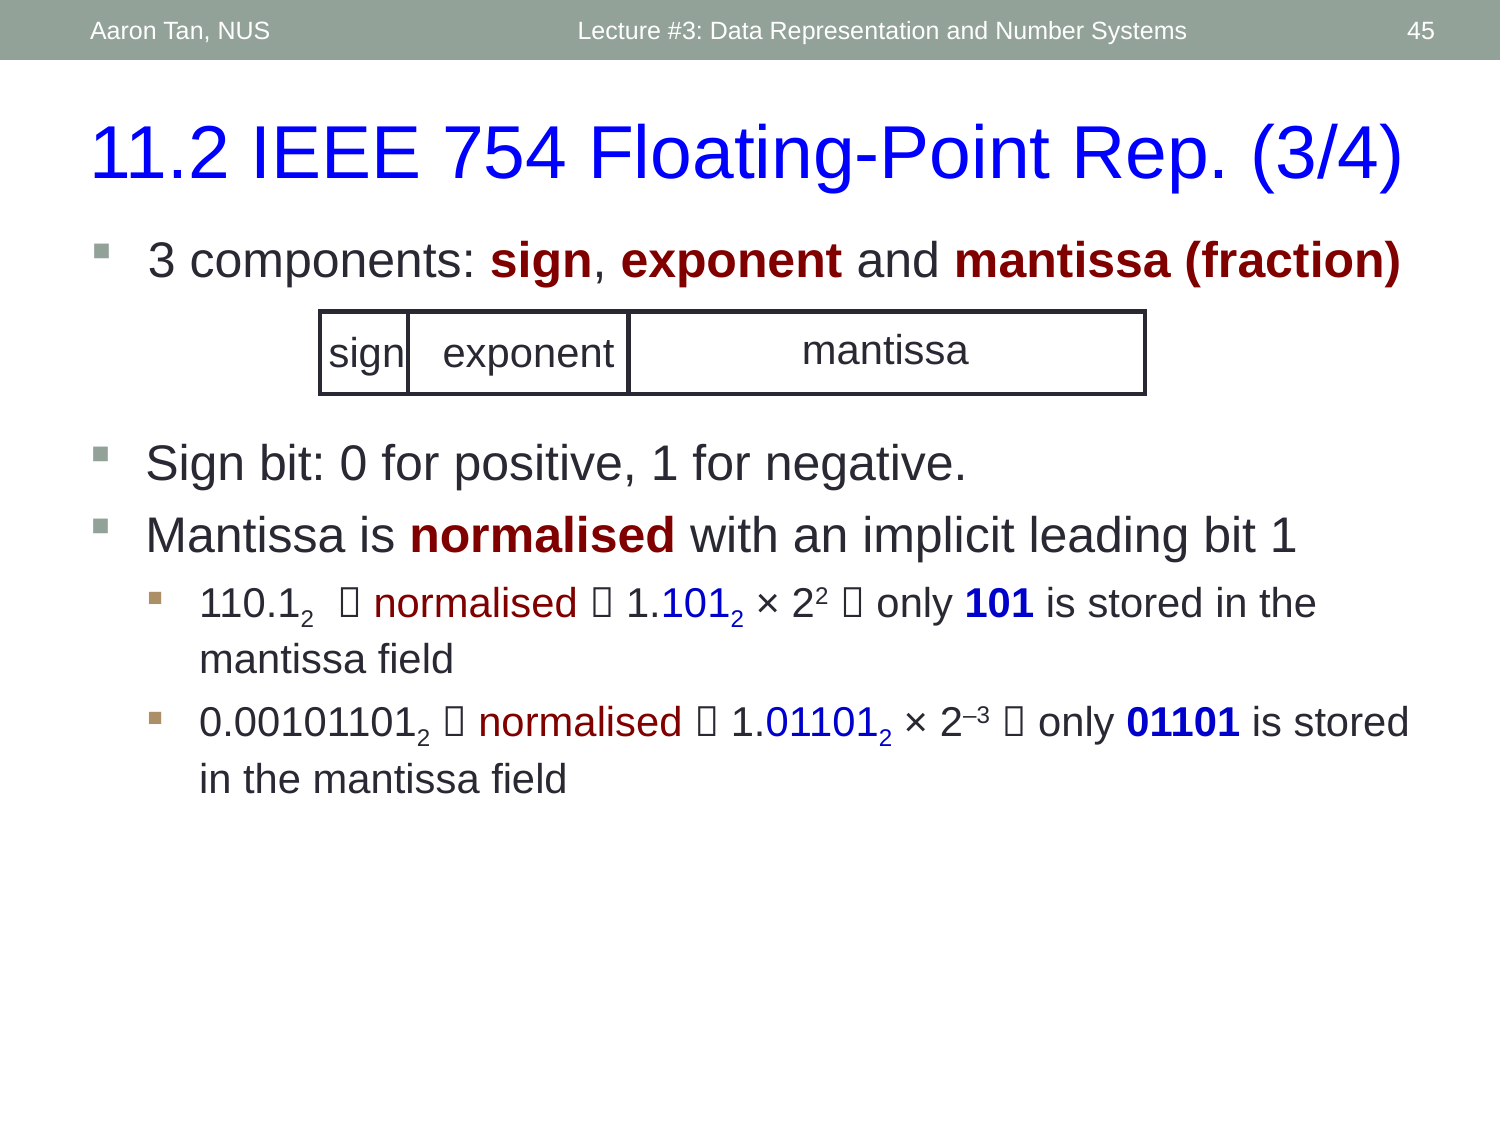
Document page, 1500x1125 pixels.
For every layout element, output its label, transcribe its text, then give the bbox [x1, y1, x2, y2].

text_box 3 components: sign, exponent and mantissa (fraction) [74, 219, 1425, 300]
text_box 11.2 IEEE 754 Floating-Point Rep. (3/4) [74, 96, 1471, 202]
slide_number 45 [1308, 3, 1450, 57]
slide_number Aaron Tan, NUS [75, 3, 550, 57]
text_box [310, 311, 1146, 395]
footer Lecture #3: Data Representation and Number Systems [562, 3, 1238, 57]
text_box Sign bit: 0 for positive, 1 for negative. Mantissa is normalised with an implicit leading bit 1 110.12  normalised  1.1012 × 22  only 101 is stored in the mantissa field 0.001011012  normalised  1.011012 × 2–3  only 01101 is stored in the mantissa field [74, 422, 1437, 828]
